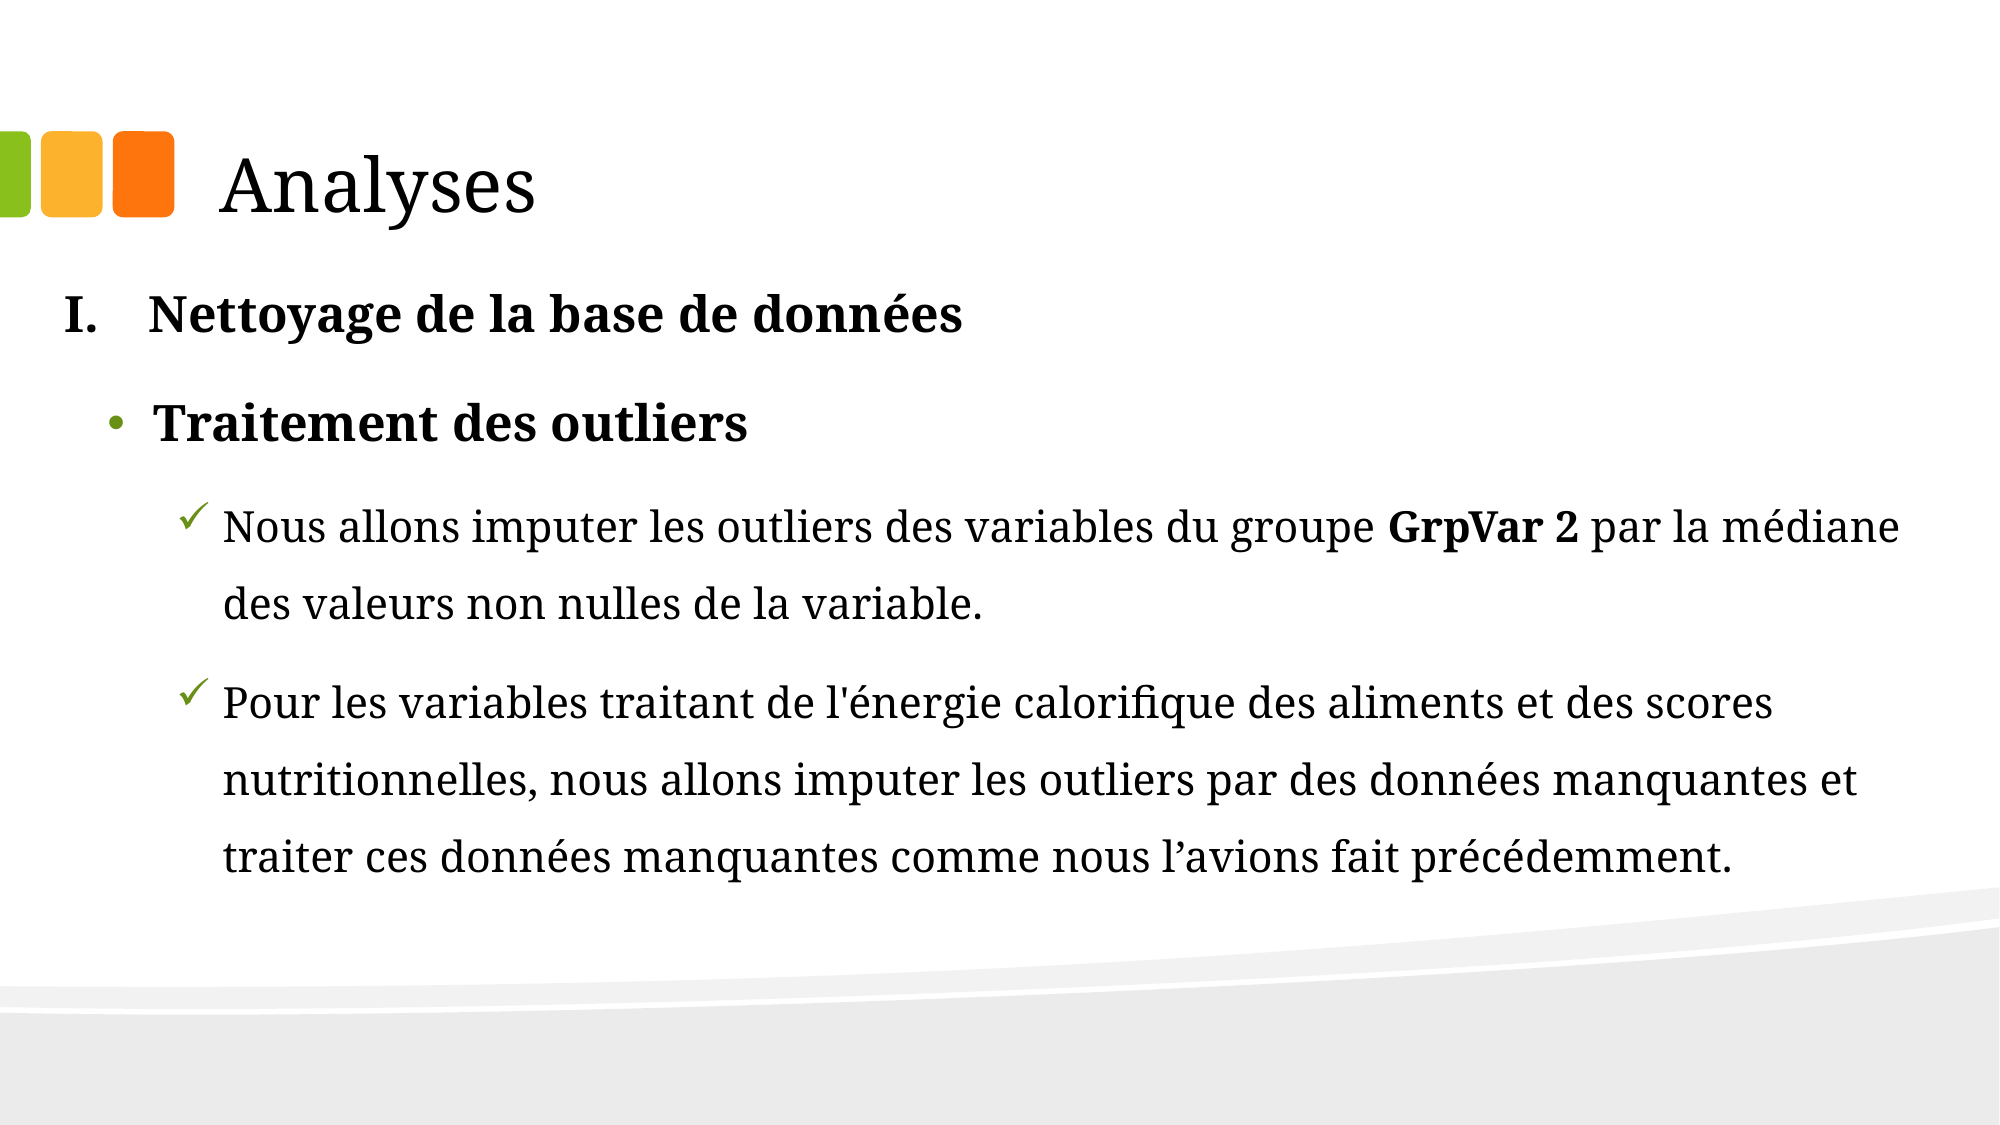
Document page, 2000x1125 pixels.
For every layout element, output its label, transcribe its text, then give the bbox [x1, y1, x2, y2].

text_box Nettoyage de la base de données [49, 274, 1000, 350]
title Analyses [199, 24, 1800, 238]
list Traitement des outliers Nous allons imputer les outliers des variables du groupe GrpVar 2 par la médiane des valeurs non nulles de la variable. Pour les variables traitant de l'énergie calorifique des aliments et des scores nutritionnelles, nous allons imputer les outliers par des données manquantes et traiter ces données manquantes comme nous l’avions fait précédemment. [87, 388, 1938, 900]
